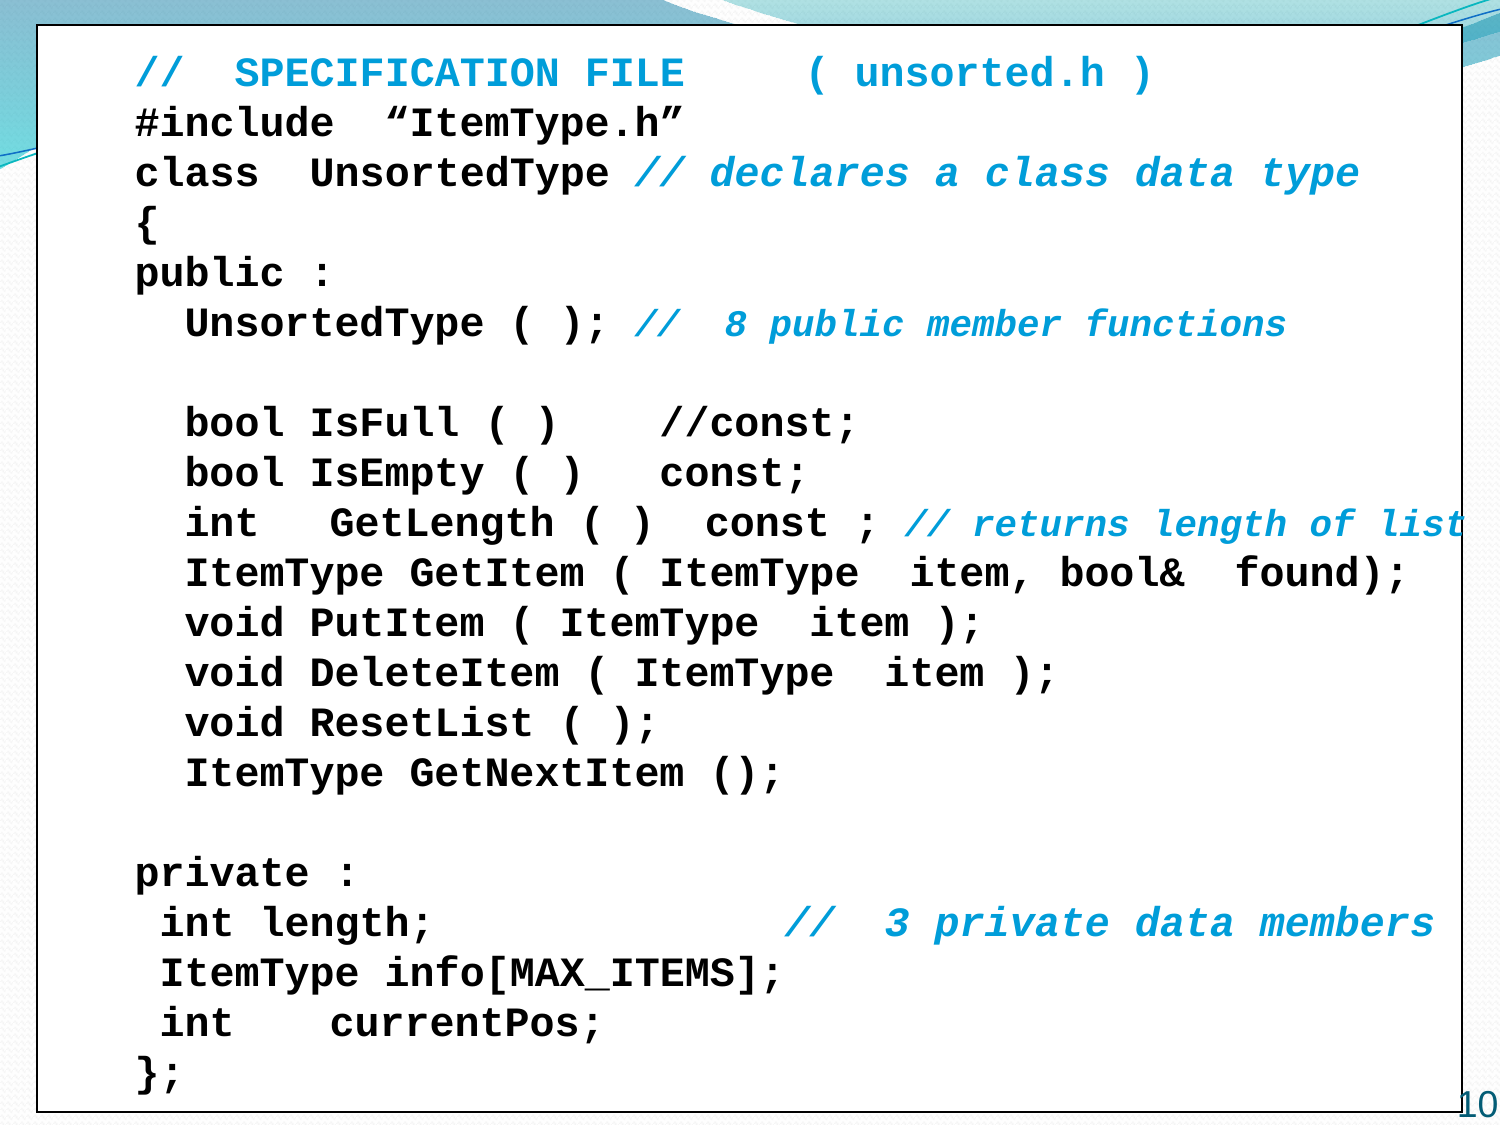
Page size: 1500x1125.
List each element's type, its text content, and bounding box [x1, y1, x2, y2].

list // SPECIFICATION FILE ( unsorted.h ) #include “ItemType.h” class UnsortedType // declares a class data type { public : UnsortedType ( ); // 8 public member functions bool IsFull ( ) //const; bool IsEmpty ( ) const; int GetLength ( ) const ; // returns length of list ItemType GetItem ( ItemType item, bool& found); void PutItem ( ItemType item ); void DeleteItem ( ItemType item ); void ResetList ( ); ItemType GetNextItem (); private : int length; // 3 private data members ItemType info[MAX_ITEMS]; int currentPos; }; [119, 37, 1483, 1050]
text_box [37, 24, 1463, 1113]
slide_number 10 [1185, 1050, 1499, 1125]
